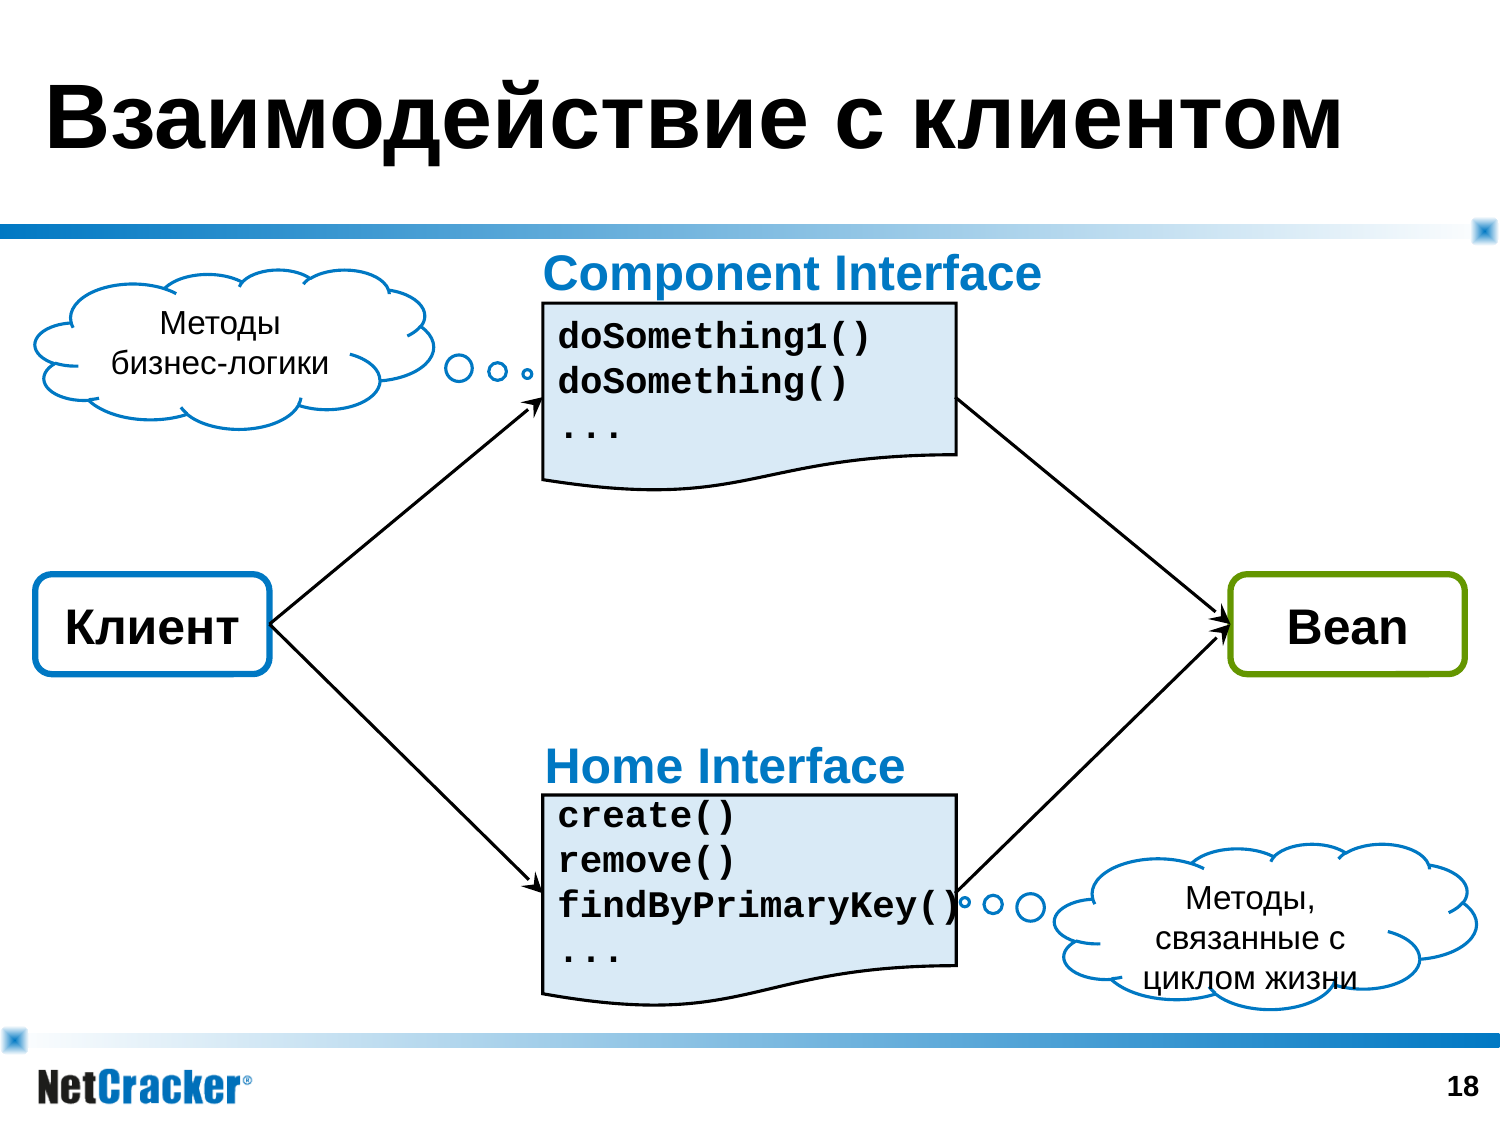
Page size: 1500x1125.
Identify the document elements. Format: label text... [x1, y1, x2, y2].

text_box Методы, связанные с циклом жизни [1054, 844, 1477, 1010]
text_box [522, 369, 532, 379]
text_box Клиент [35, 574, 264, 675]
title Взаимодействие с клиентом [29, 0, 1470, 225]
text_box Методы бизнес-логики [445, 354, 473, 382]
text_box Методы бизнес-логики [34, 270, 434, 430]
text_box Home Interface [547, 726, 921, 802]
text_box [954, 396, 1231, 623]
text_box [954, 623, 1231, 894]
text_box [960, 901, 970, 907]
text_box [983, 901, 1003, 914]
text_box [269, 623, 543, 894]
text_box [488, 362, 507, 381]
text_box doSomething1() doSomething() ... [542, 308, 957, 490]
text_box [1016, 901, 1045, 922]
text_box Component Interface [527, 232, 1058, 308]
slide_number 17 [1143, 1034, 1495, 1111]
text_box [269, 396, 544, 624]
picture [34, 1063, 256, 1118]
text_box Bean [1236, 574, 1465, 675]
text_box create() remove() findByPrimaryKey() ... [542, 795, 957, 1006]
